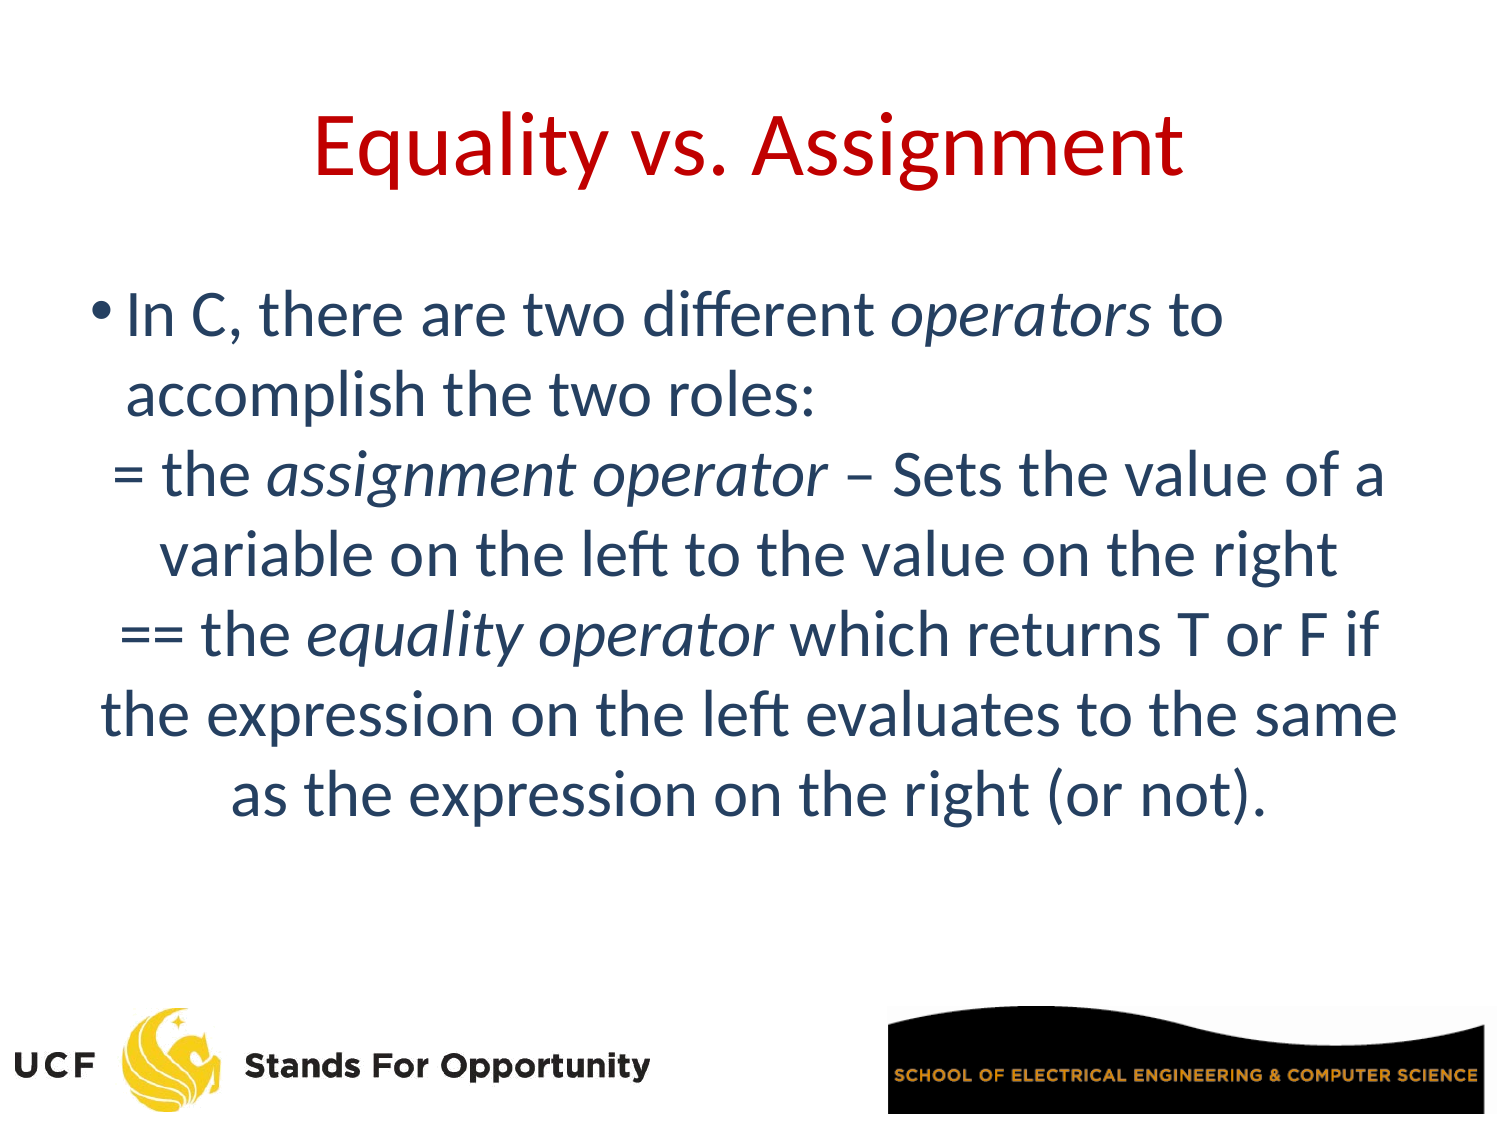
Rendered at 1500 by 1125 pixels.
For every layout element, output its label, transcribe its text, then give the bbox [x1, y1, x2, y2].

picture [15, 1008, 650, 1112]
text_box In C, there are two different operators to accomplish the two roles: = the assignment operator – Sets the value of a variable on the left to the value on the right == the equality operator which returns T or F if the expression on the left evaluates to the same as the expression on the right (or not). [74, 262, 1425, 1005]
text_box Equality vs. Assignment [74, 45, 1425, 233]
picture [887, 1006, 1497, 1114]
